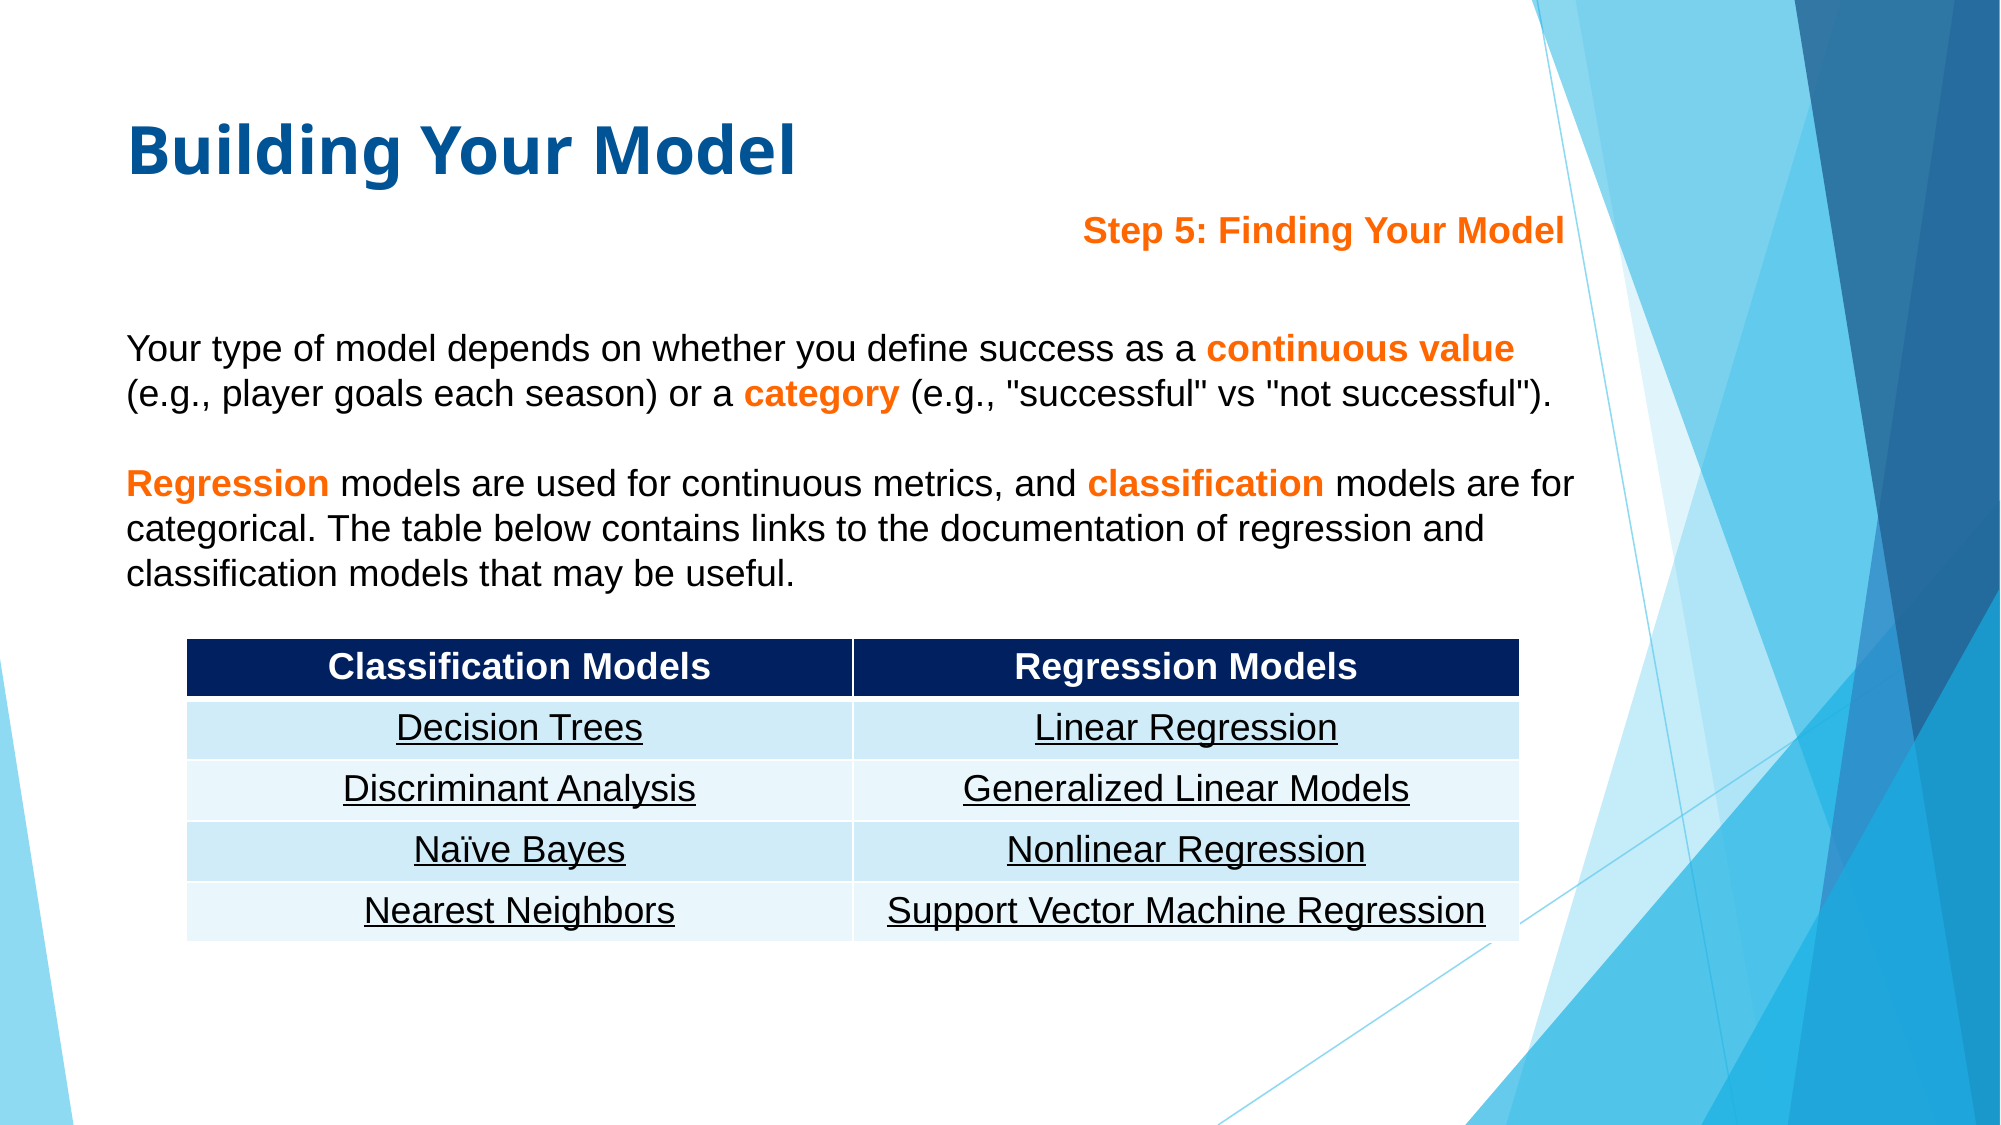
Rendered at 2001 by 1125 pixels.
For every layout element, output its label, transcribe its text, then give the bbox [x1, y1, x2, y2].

table_cell Support Vector Machine Regression [854, 883, 1519, 941]
table_cell Nearest Neighbors [187, 883, 852, 941]
table_header Classification Models [187, 639, 852, 696]
table_cell Nonlinear Regression [854, 822, 1519, 881]
text_box Your type of model depends on whether you define success as a continuous value (e.g., player goals each season) or a category (e.g., "successful" vs "not successful"). Regression models are used for continuous metrics, and classification models are for categorical. The table below contains links to the documentation of regression and classification models that may be useful. [111, 316, 1605, 602]
table_cell Naïve Bayes [187, 822, 852, 881]
title Building Your Model [111, 99, 1552, 316]
table_cell Linear Regression [854, 702, 1519, 759]
table_cell Discriminant Analysis [187, 761, 852, 820]
list Step 5: Finding Your Model [1054, 198, 1605, 270]
table_header Regression Models [854, 639, 1519, 696]
table_cell Decision Trees [187, 702, 852, 759]
table_cell Generalized Linear Models [854, 761, 1519, 820]
